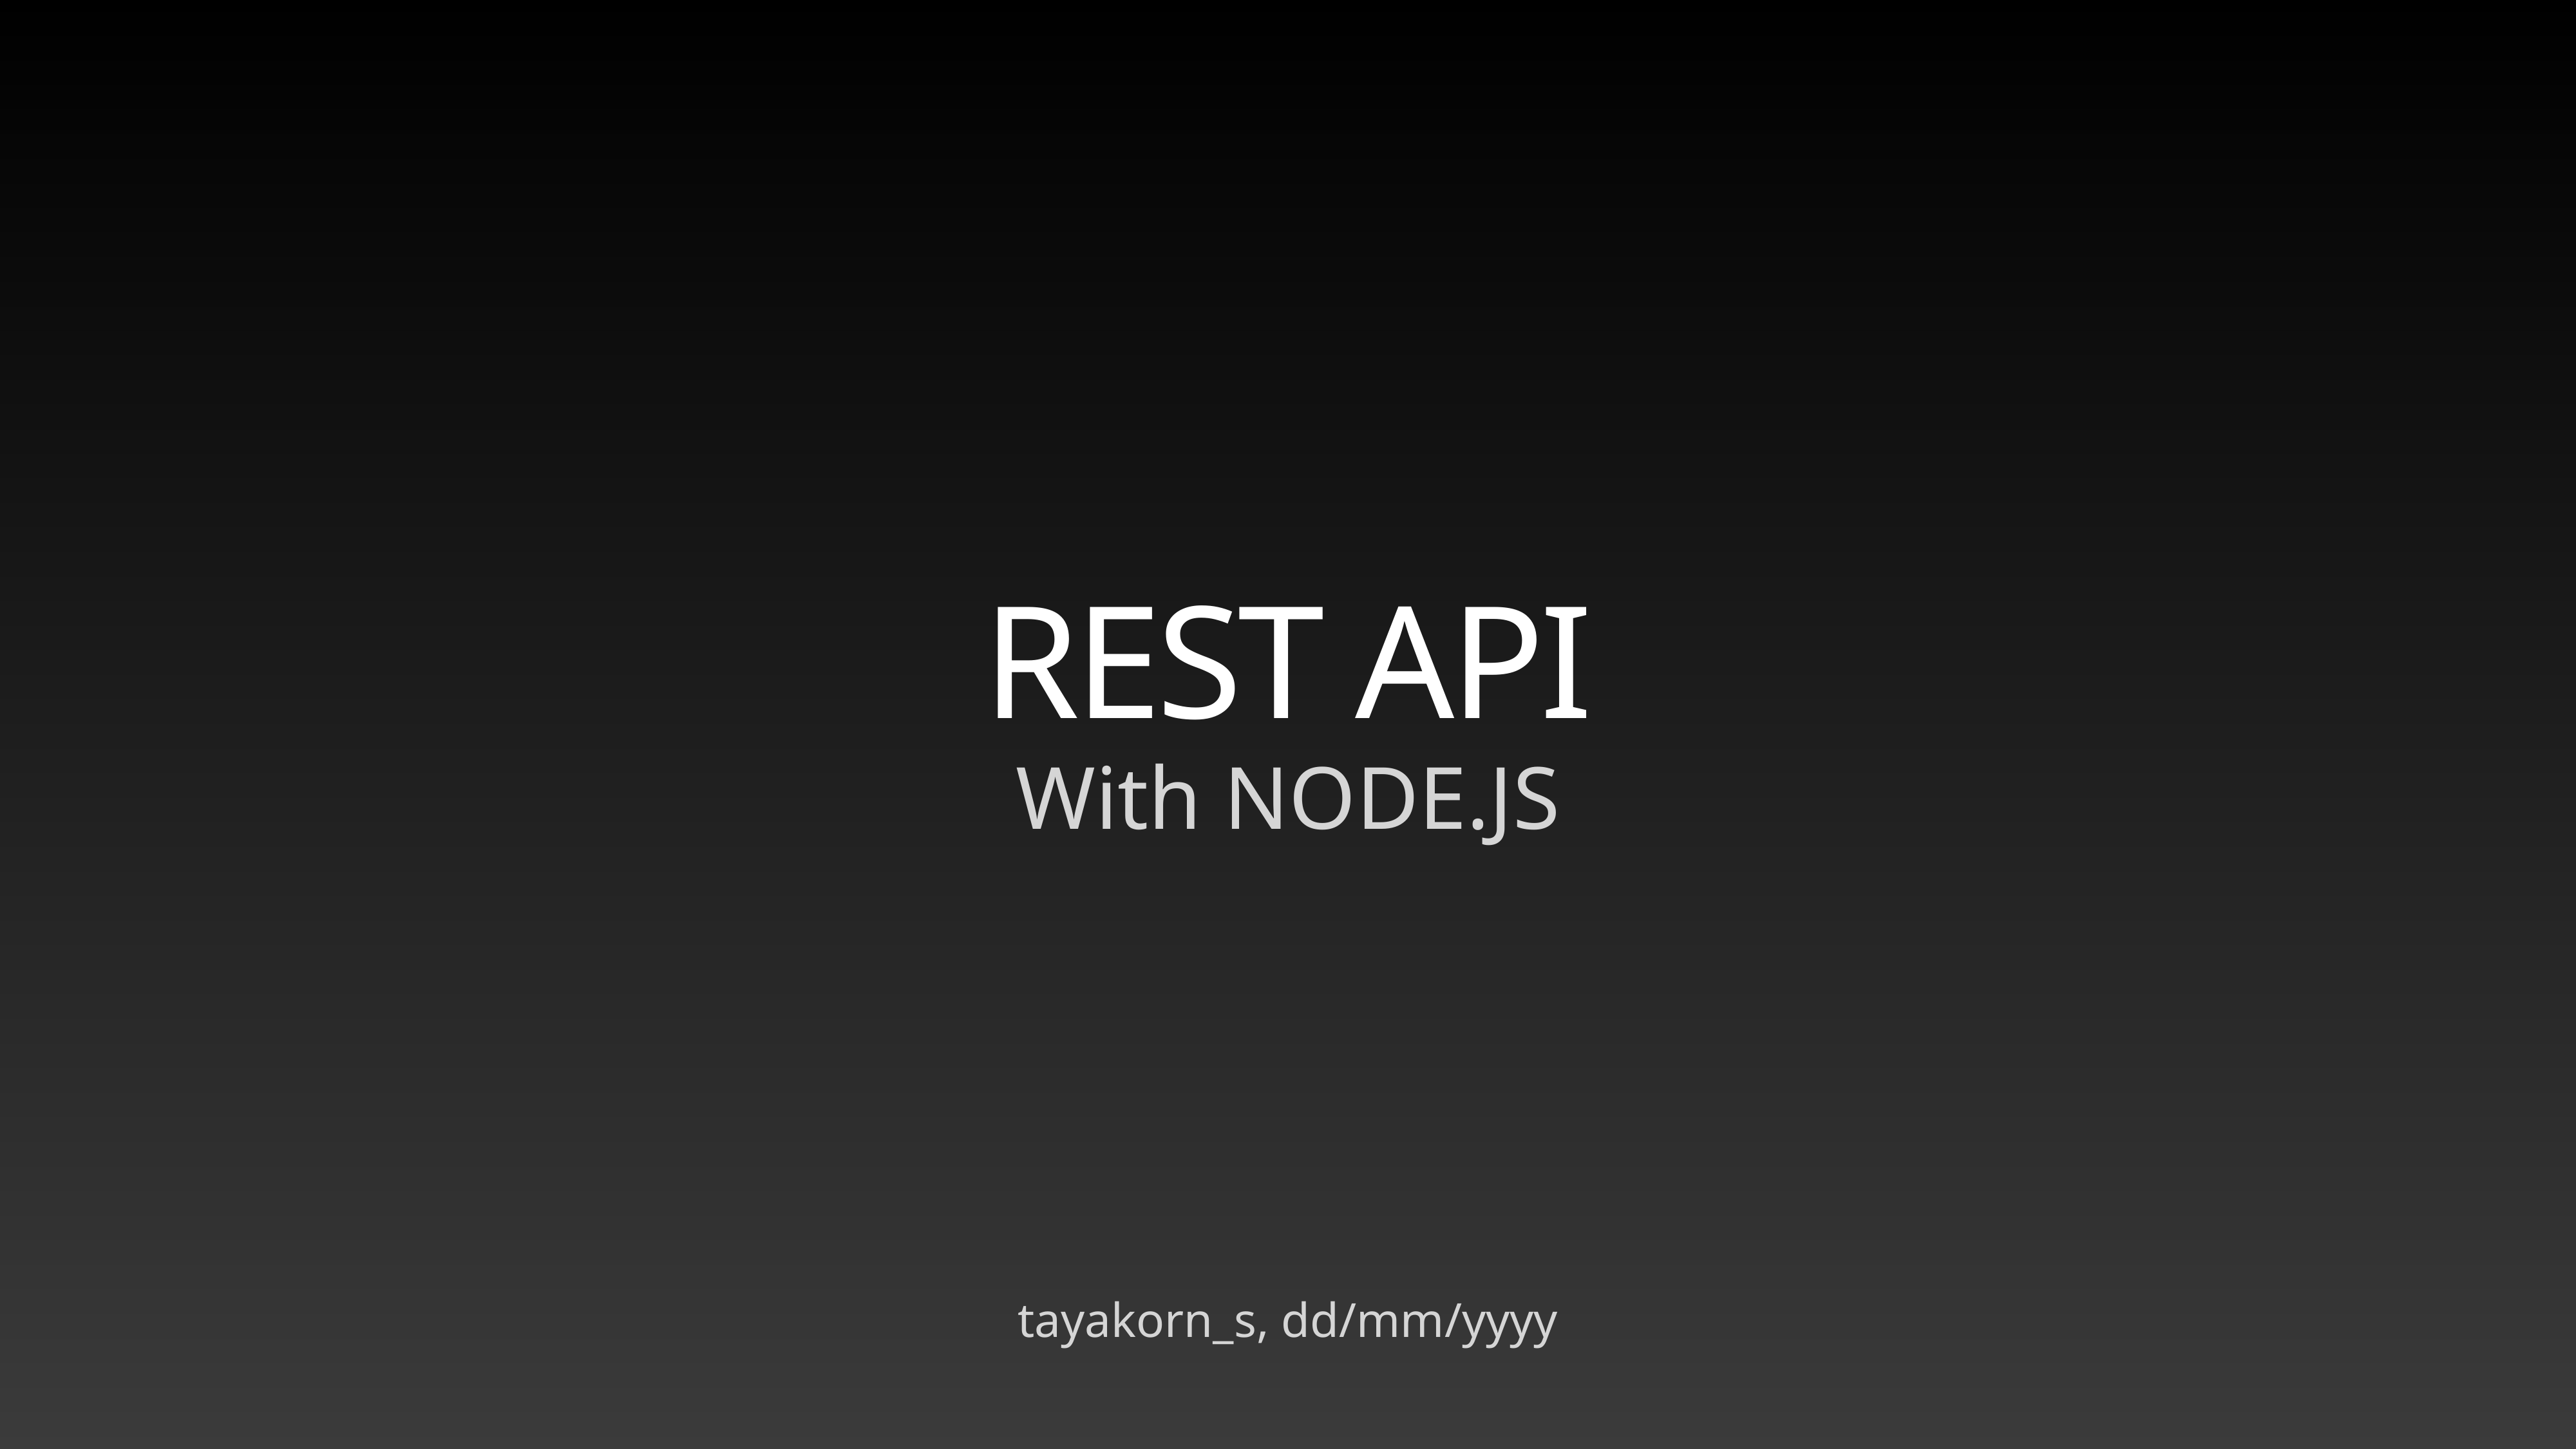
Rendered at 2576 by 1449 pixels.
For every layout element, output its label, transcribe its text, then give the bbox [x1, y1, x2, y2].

list tayakorn_s, dd/mm/yyyy [133, 1284, 2443, 1359]
title REST API [133, 347, 2443, 737]
subtitle With NODE.JS [133, 737, 2443, 1004]
